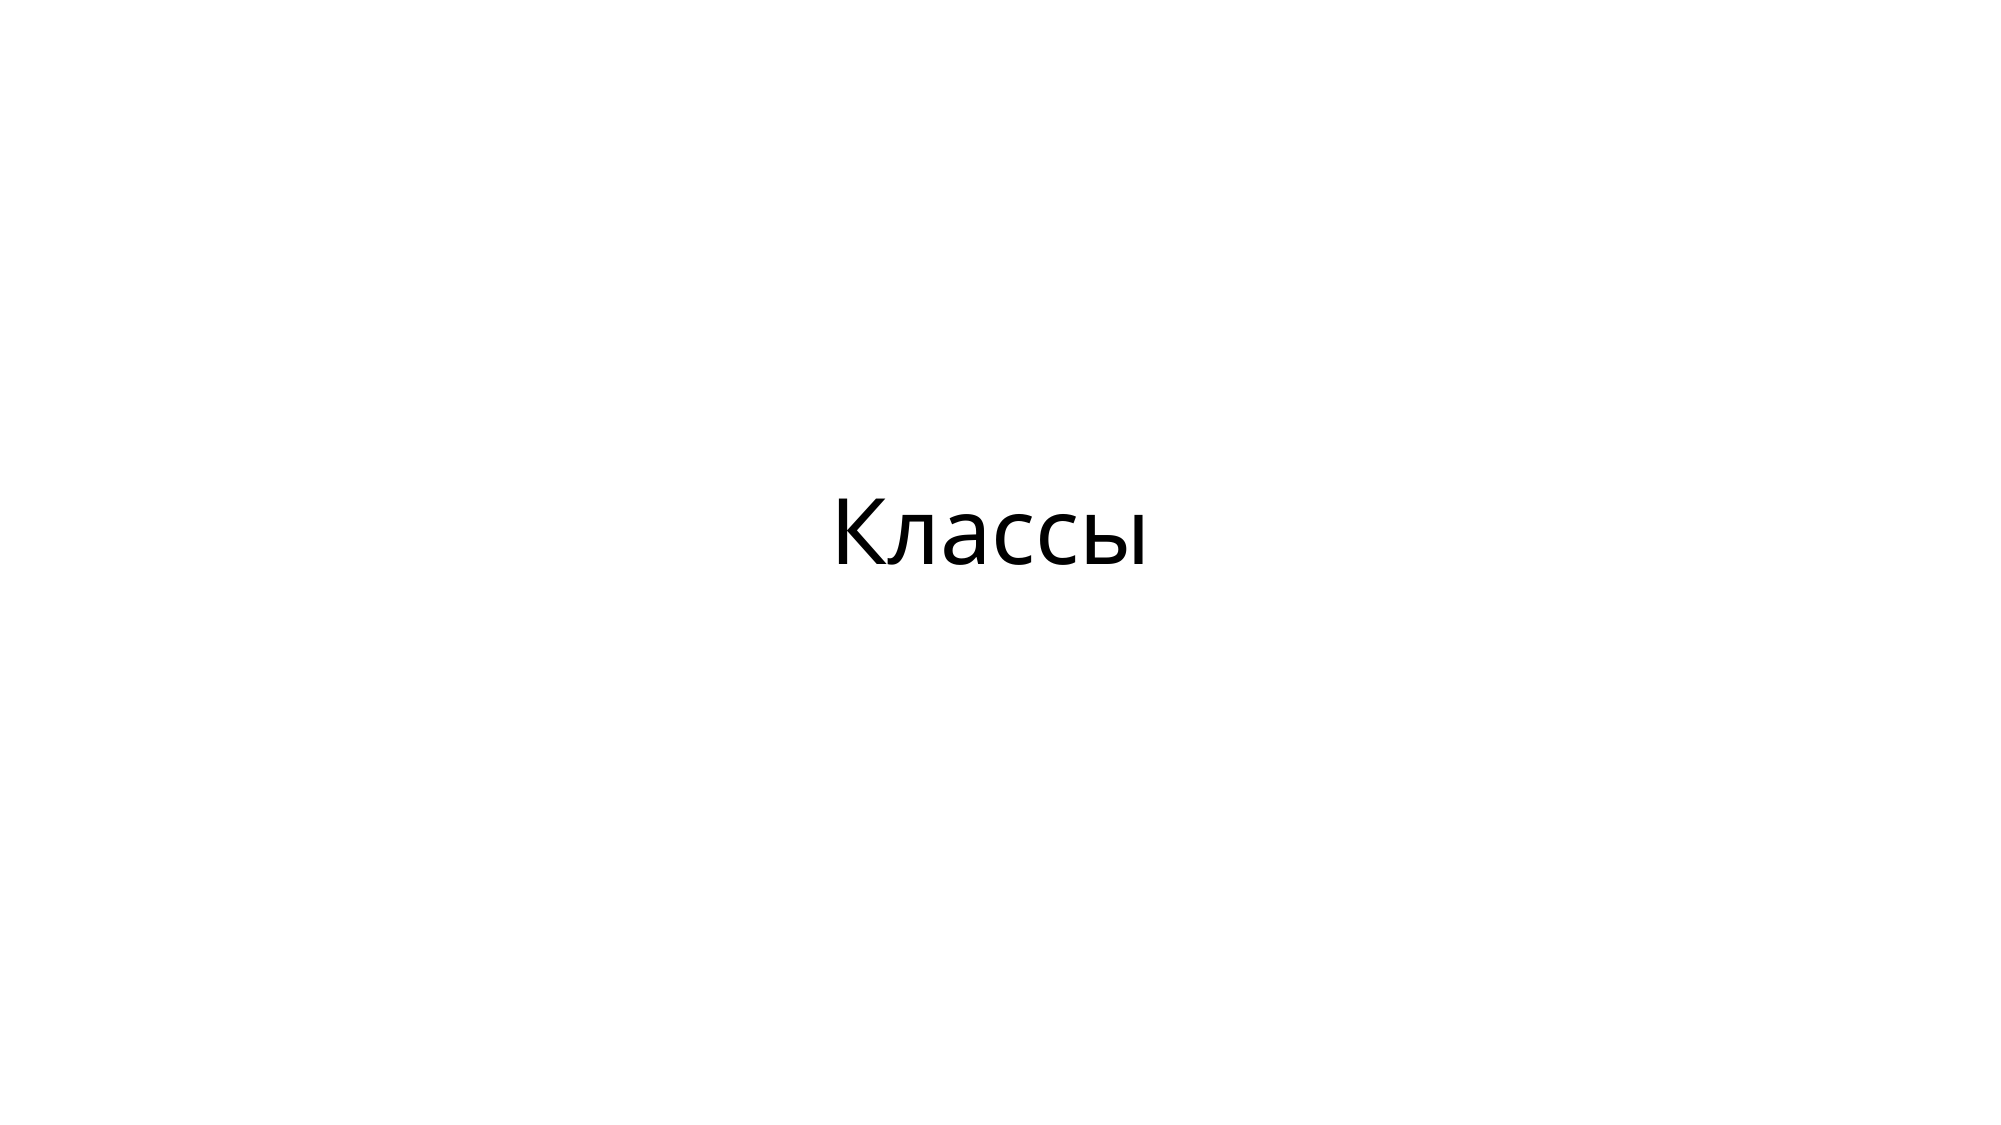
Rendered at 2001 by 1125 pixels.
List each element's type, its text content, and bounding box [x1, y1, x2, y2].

title Классы [128, 426, 1854, 644]
